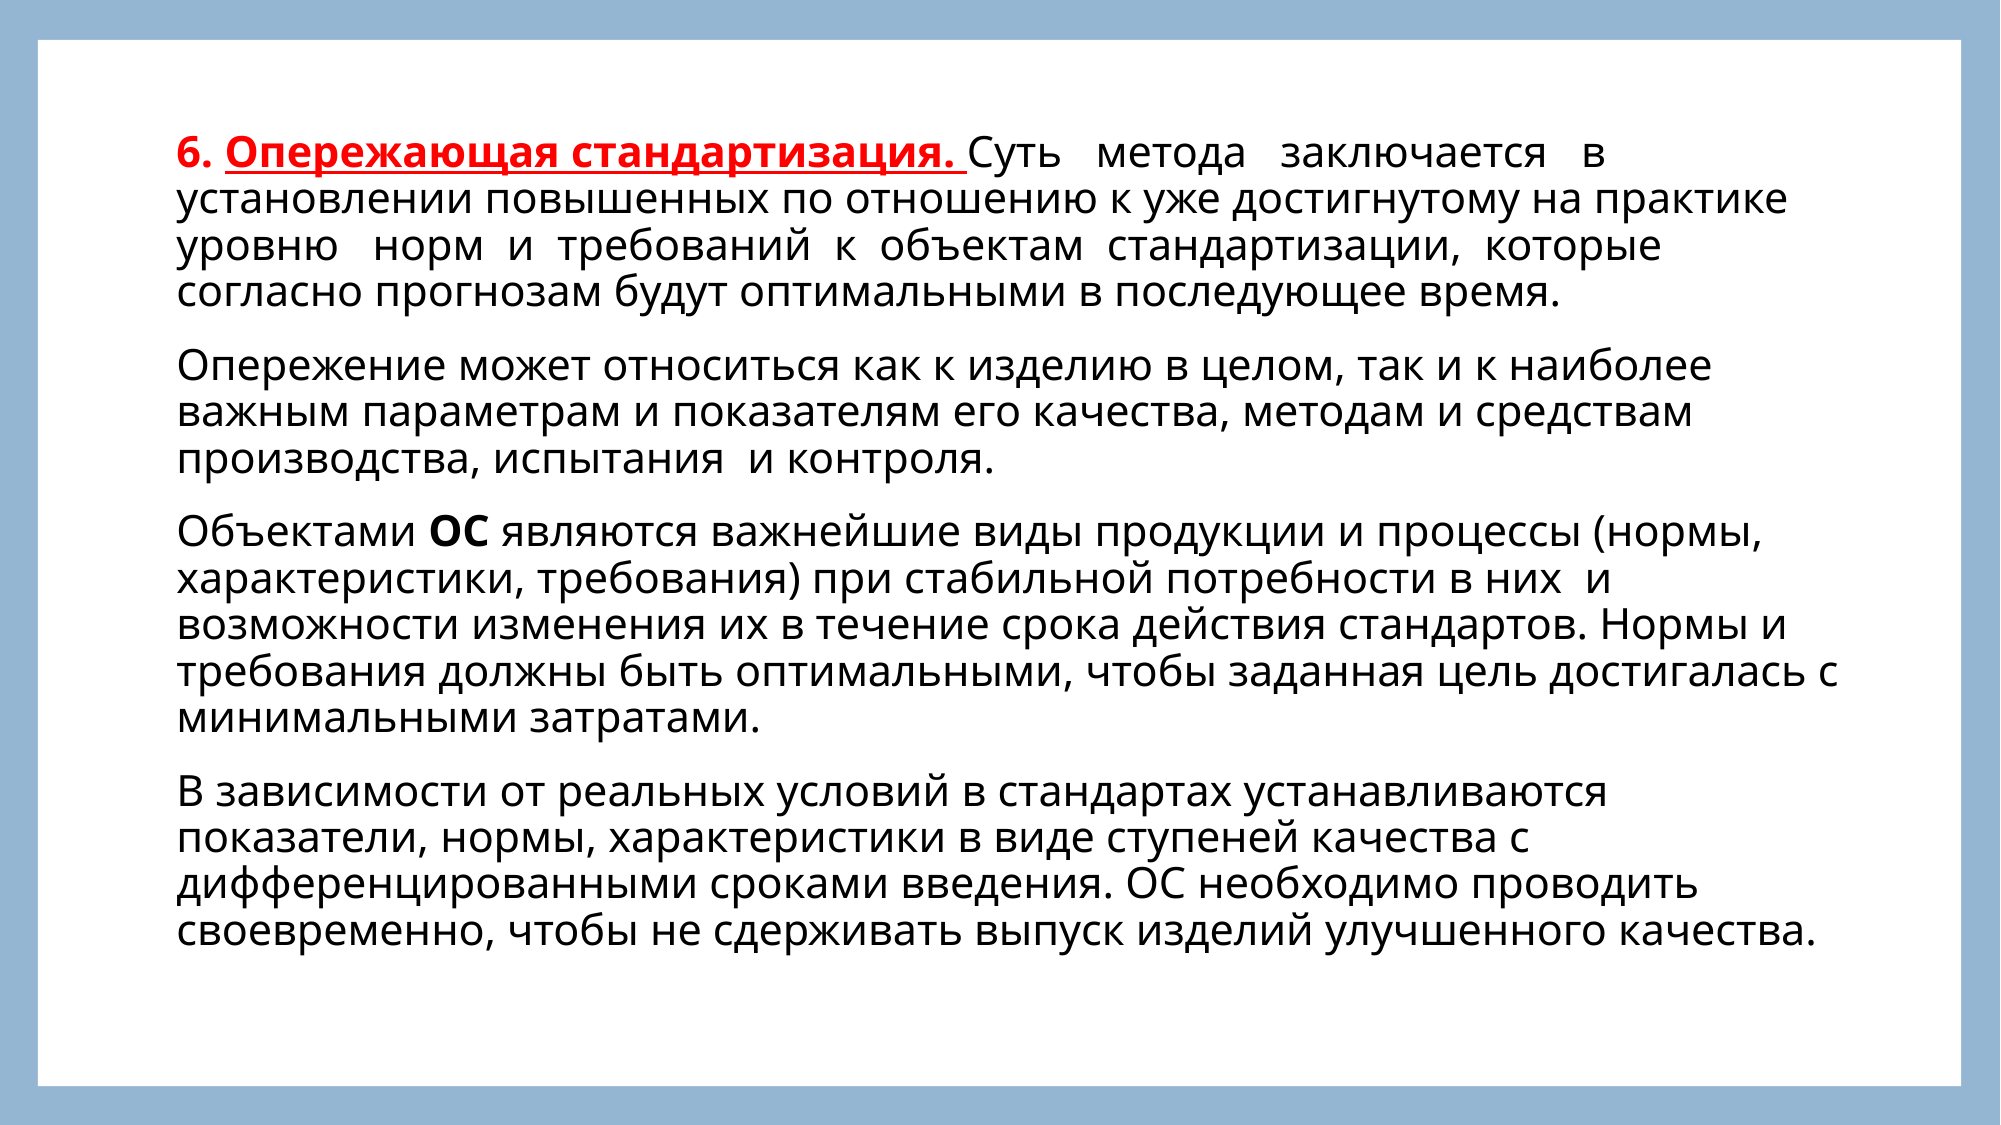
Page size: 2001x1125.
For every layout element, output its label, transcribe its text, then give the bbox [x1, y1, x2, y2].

list 6. Опережающая стандартизация. Суть метода заключается в установлении повышенных по отношению к уже достигнутому на практике уровню норм и требований к объектам стандартизации, которые согласно прогнозам будут оптимальными в последующее время. Опережение может относиться как к изделию в целом, так и к наиболее важным параметрам и показателям его качества, методам и средствам производства, испытания и контроля. Объектами ОС являются важнейшие виды продукции и процессы (нормы, характеристики, требования) при стабильной потребности в них и возможности изменения их в течение срока действия стандартов. Нормы и требования должны быть оптимальными, чтобы заданная цель достигалась с минимальными затратами. В зависимости от реальных условий в стандартах устанавливаются показатели, нормы, характеристики в виде ступеней качества с дифференцированными сроками введения. ОС необходимо проводить своевременно, чтобы не сдерживать выпуск изделий улучшенного качества. [154, 123, 1857, 1002]
